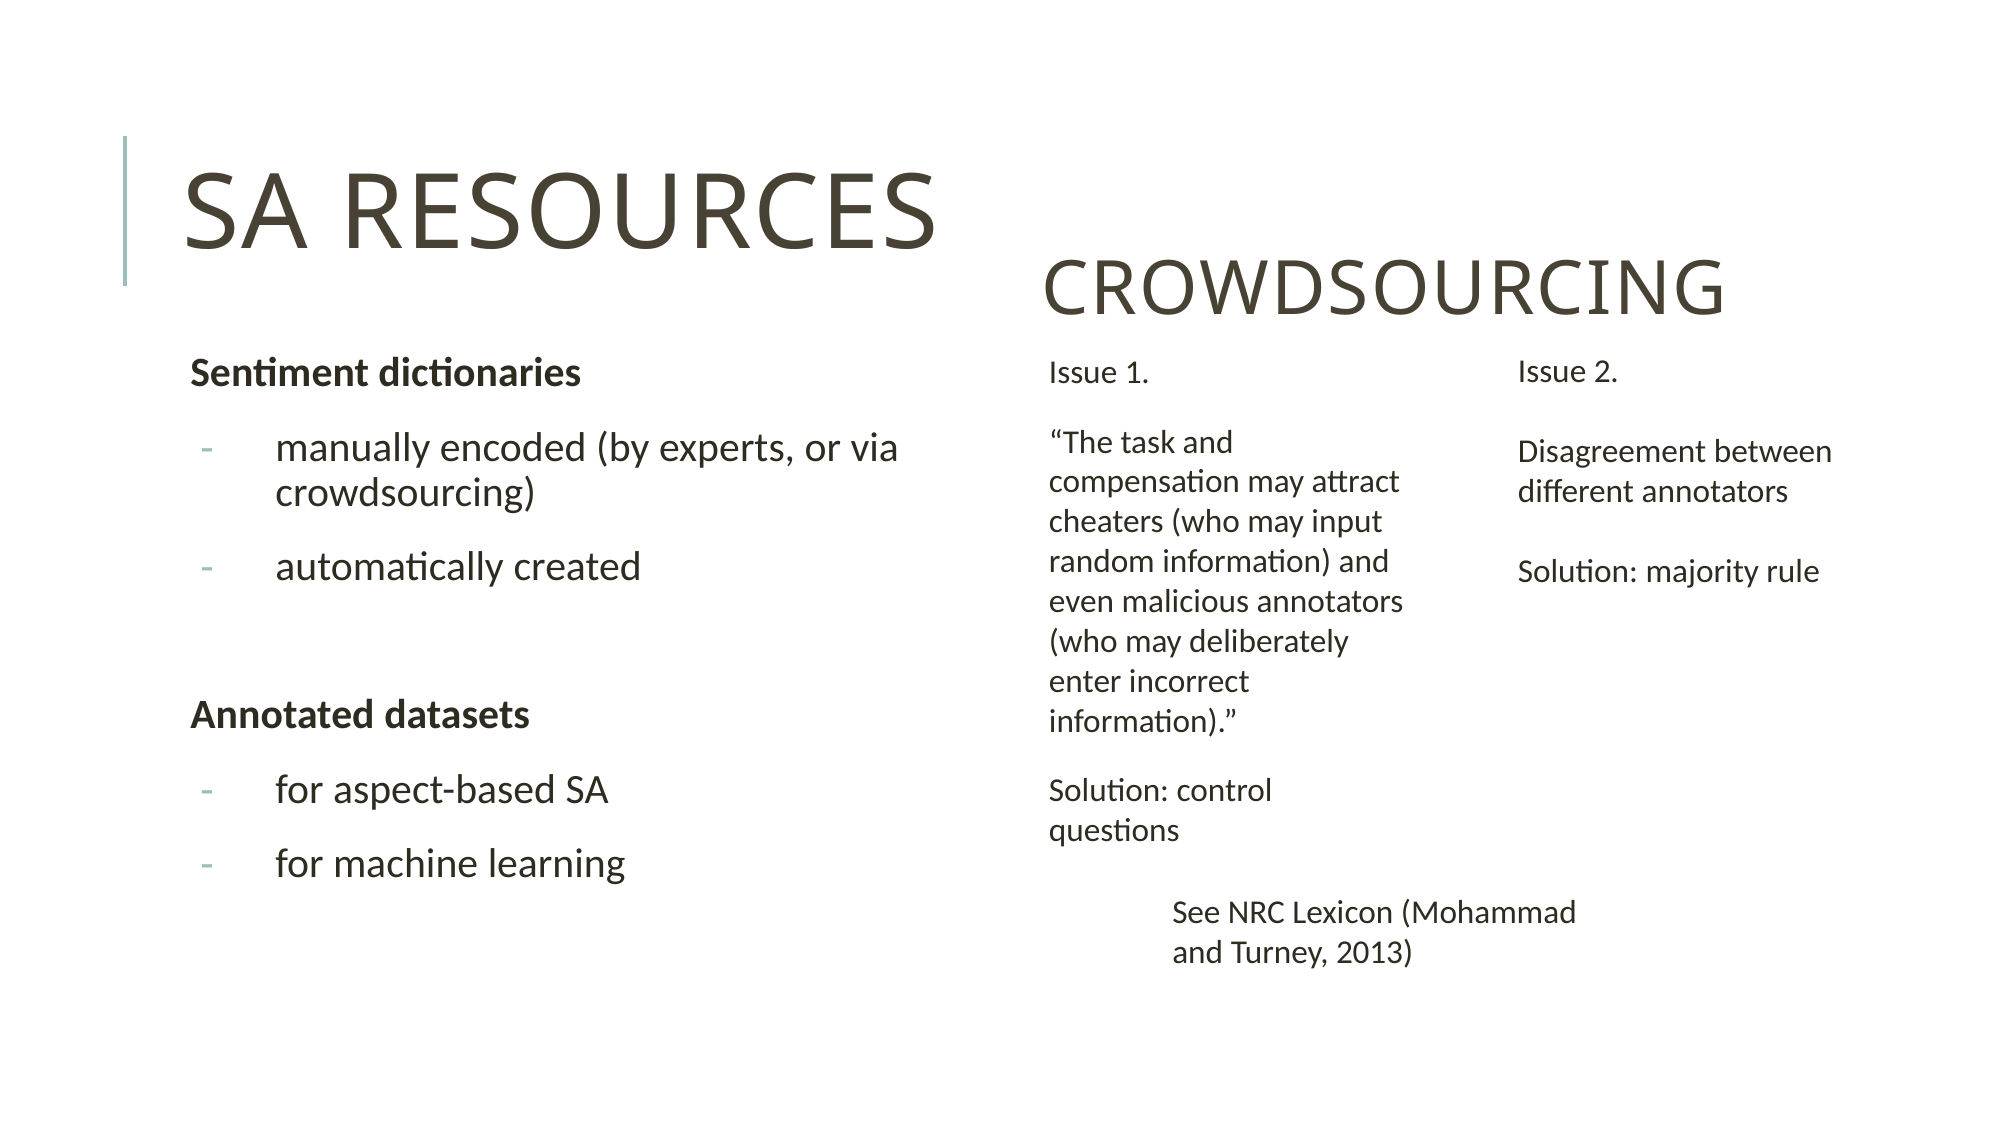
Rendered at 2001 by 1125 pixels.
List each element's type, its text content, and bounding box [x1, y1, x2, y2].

text_box Issue 1. “The task and compensation may attract cheaters (who may input random information) and even malicious annotators (who may deliberately enter incorrect information).” Solution: control questions [1026, 343, 1416, 962]
title SA RESOURCES [168, 96, 1763, 342]
text_box Issue 2. Disagreement between different annotators Solution: majority rule [1503, 341, 1855, 597]
text_box See NRC Lexicon (Mohammad and Turney, 2013) [1157, 882, 1632, 978]
text_box CROWDSOURCING [1026, 244, 1763, 342]
list Sentiment dictionaries manually encoded (by experts, or via crowdsourcing) automatically created Annotated datasets for aspect-based SA for machine learning [168, 343, 974, 1035]
